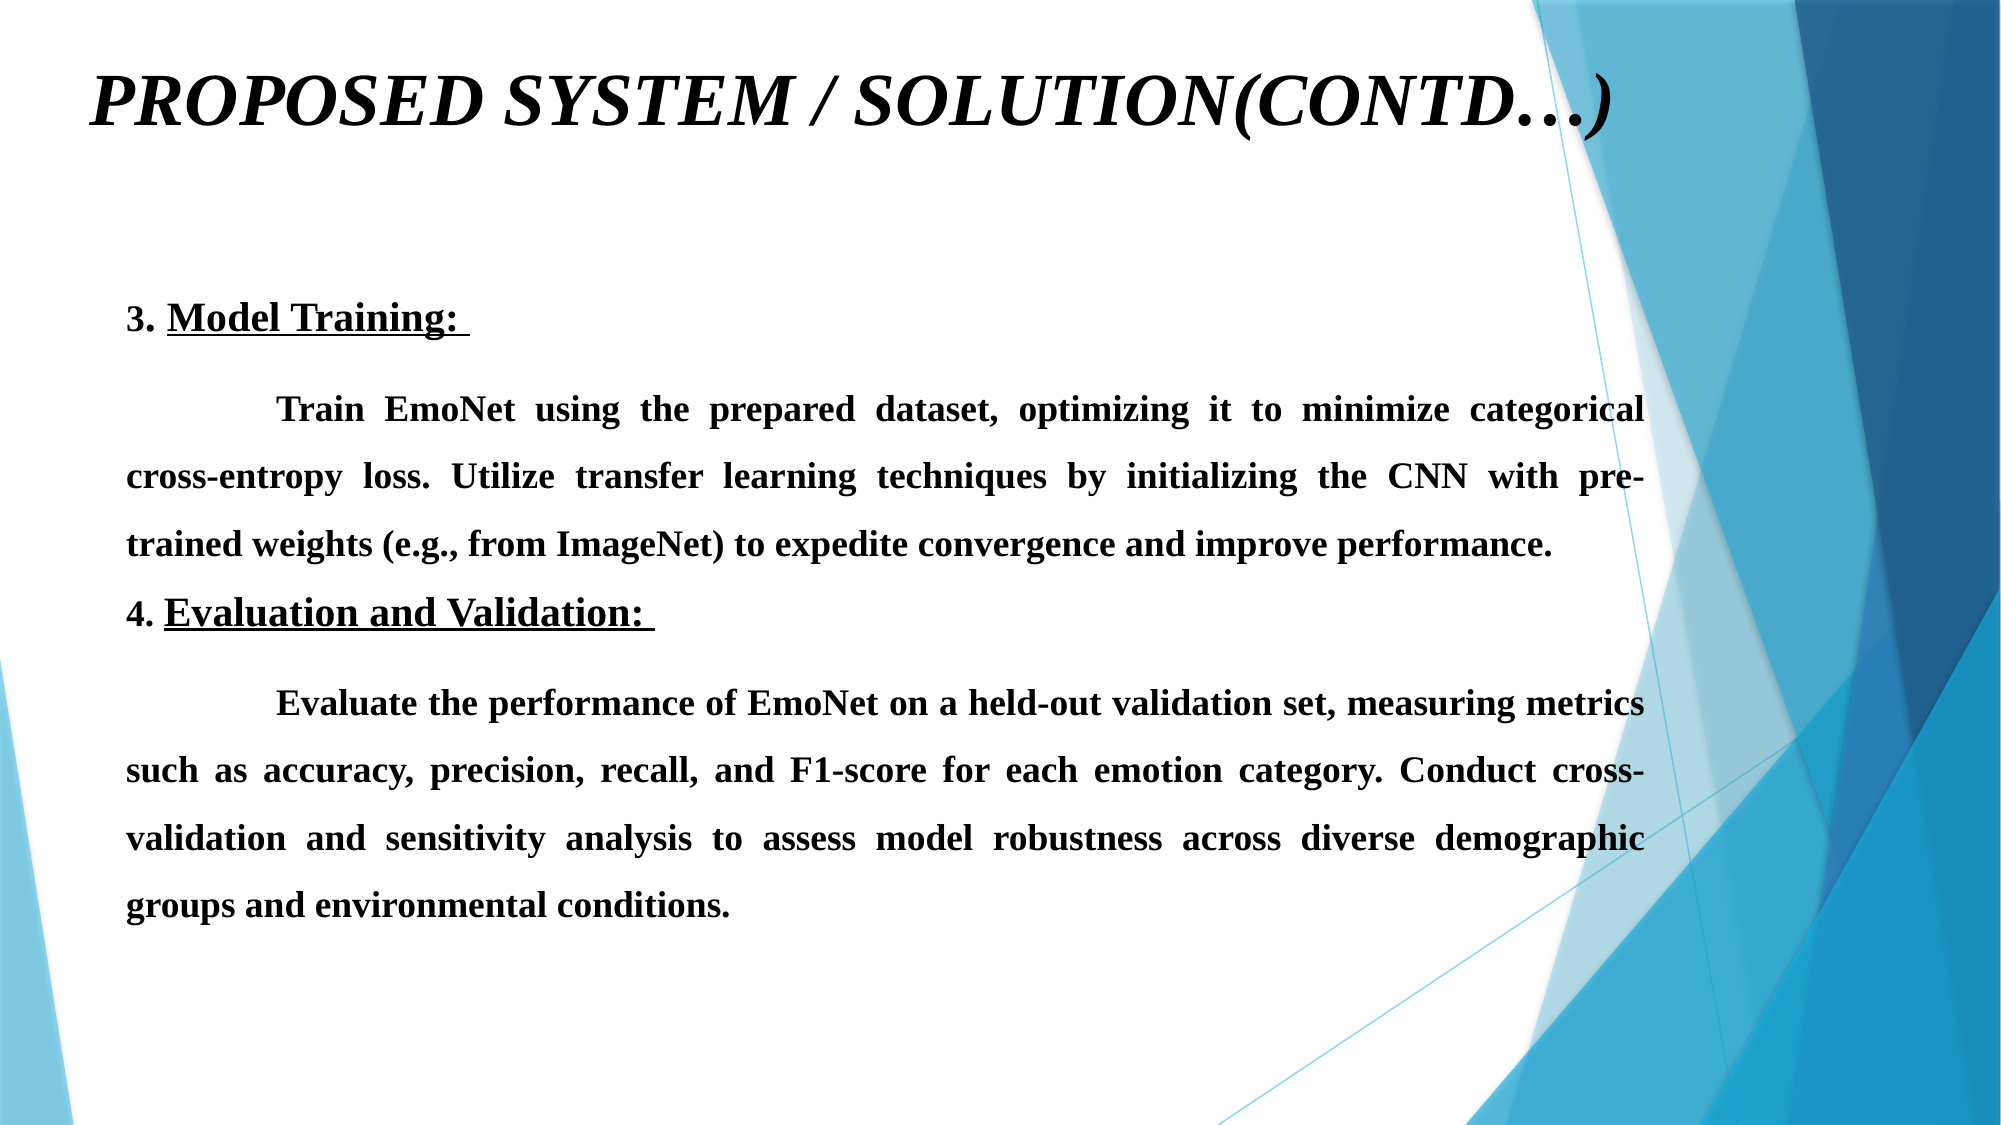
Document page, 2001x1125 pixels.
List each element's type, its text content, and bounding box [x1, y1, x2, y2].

list 3. Model Training: Train EmoNet using the prepared dataset, optimizing it to minimize categorical cross-entropy loss. Utilize transfer learning techniques by initializing the CNN with pre-trained weights (e.g., from ImageNet) to expedite convergence and improve performance. 4. Evaluation and Validation: Evaluate the performance of EmoNet on a held-out validation set, measuring metrics such as accuracy, precision, recall, and F1-score for each emotion category. Conduct cross-validation and sensitivity analysis to assess model robustness across diverse demographic groups and environmental conditions. [111, 280, 1662, 1073]
title PROPOSED SYSTEM / SOLUTION(CONTD…) [74, 42, 1806, 275]
